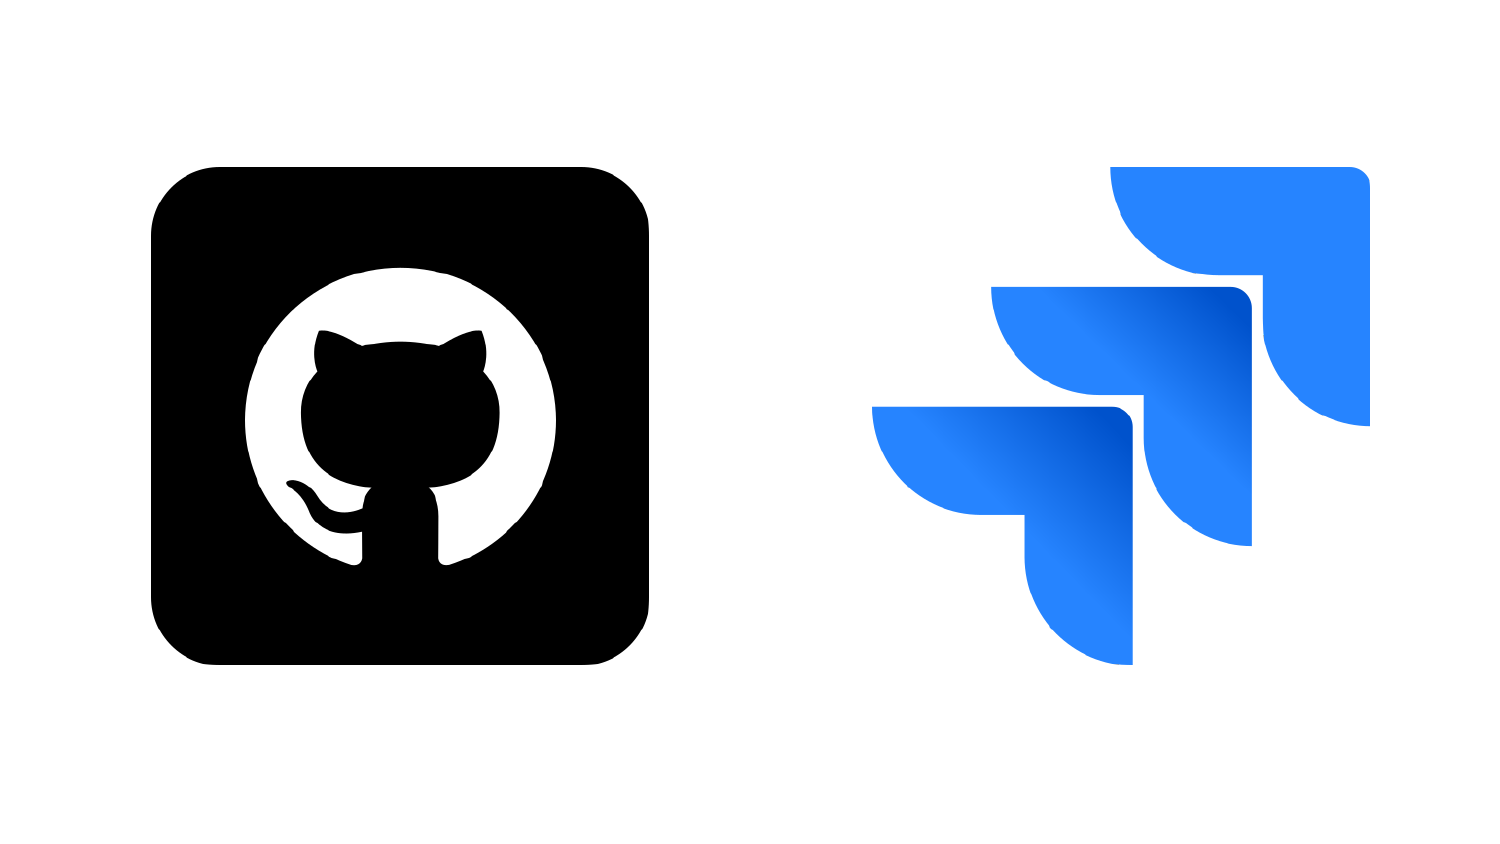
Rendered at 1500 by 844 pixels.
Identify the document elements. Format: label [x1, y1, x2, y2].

picture [872, 166, 1370, 665]
picture [150, 166, 649, 665]
